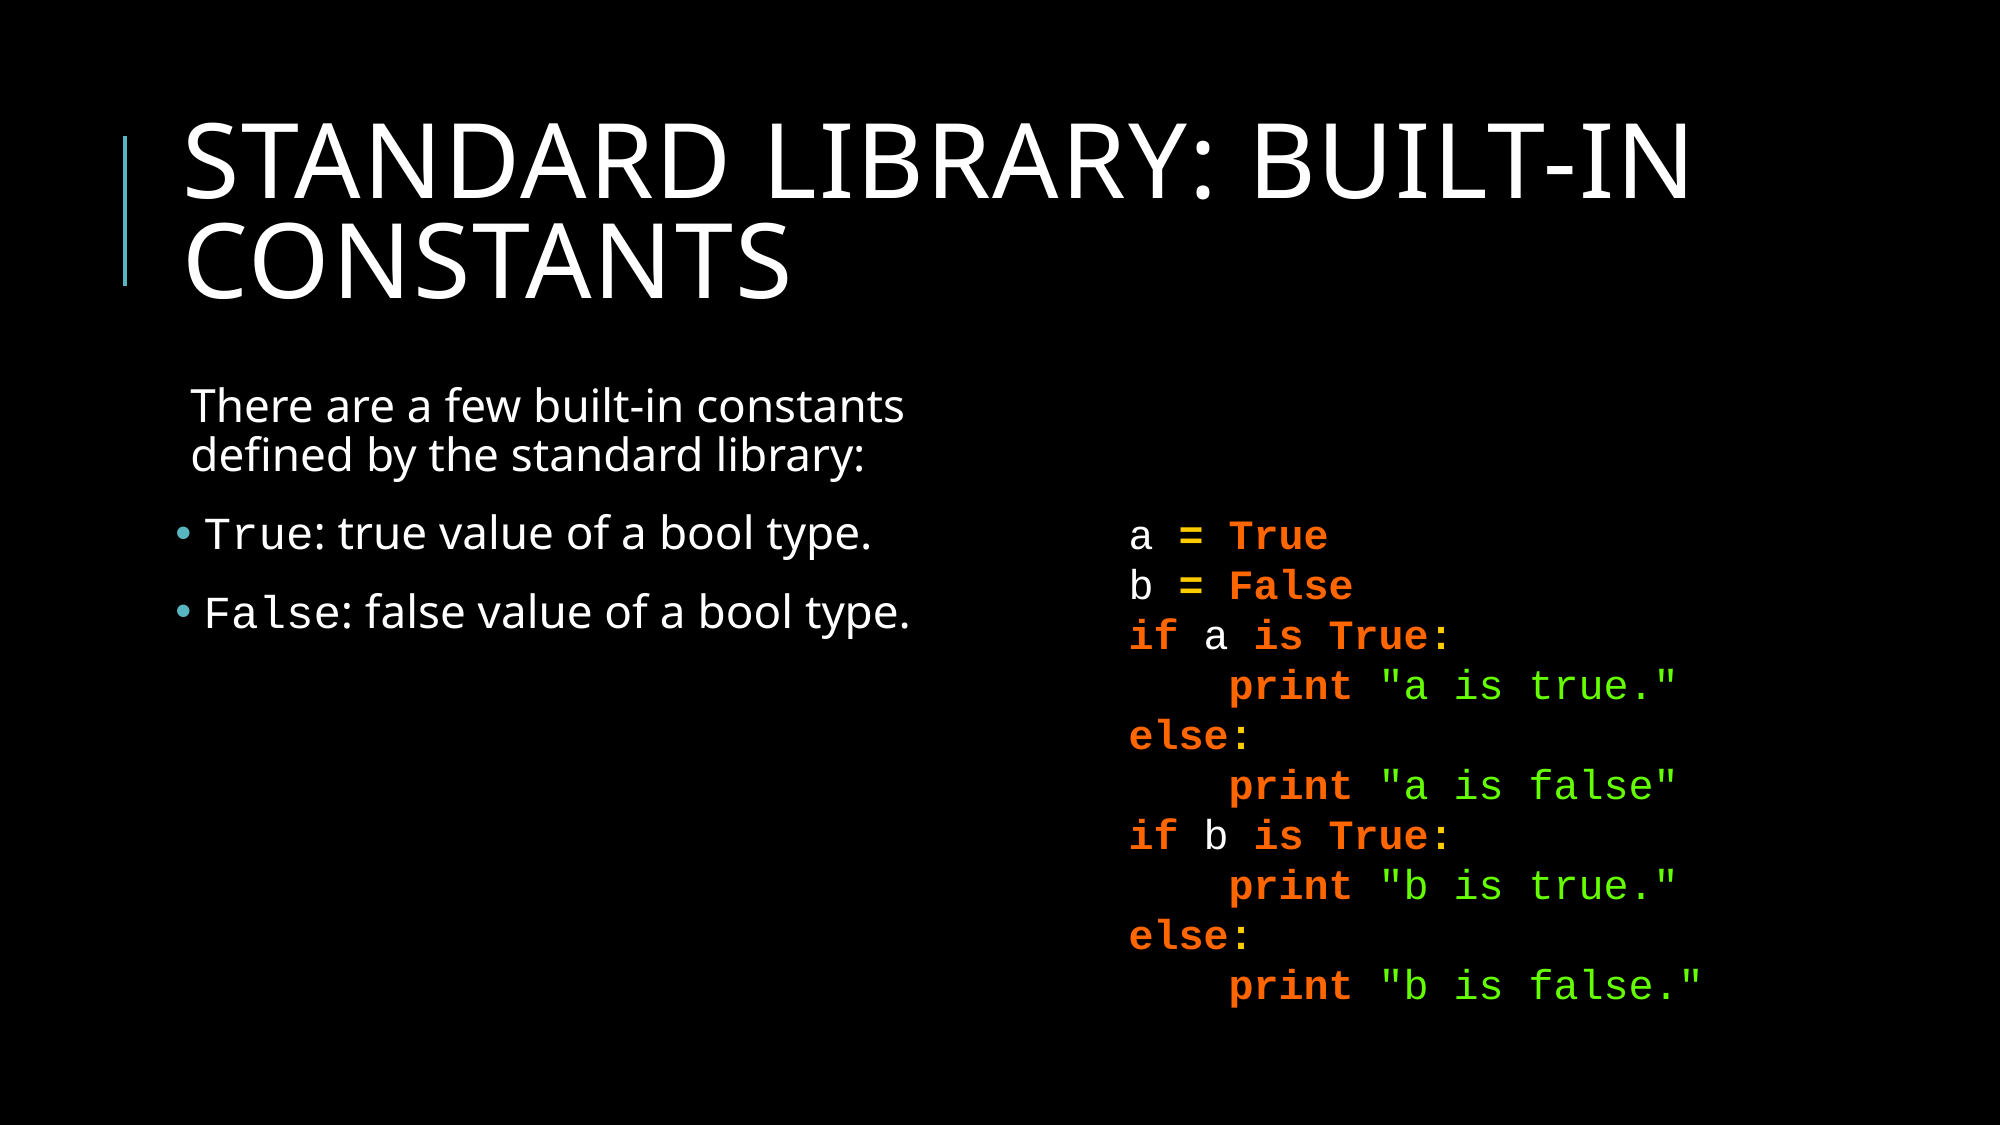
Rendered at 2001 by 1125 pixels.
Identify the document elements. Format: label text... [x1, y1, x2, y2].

list There are a few built-in constants defined by the standard library: True: true value of a bool type. False: false value of a bool type. [168, 375, 1049, 1035]
title Standard library: built-in constants [168, 96, 1763, 342]
text_box a = True b = False if a is True: print "a is true." else: print "a is false" if b is True: print "b is true." else: print "b is false." [1113, 500, 1763, 1016]
